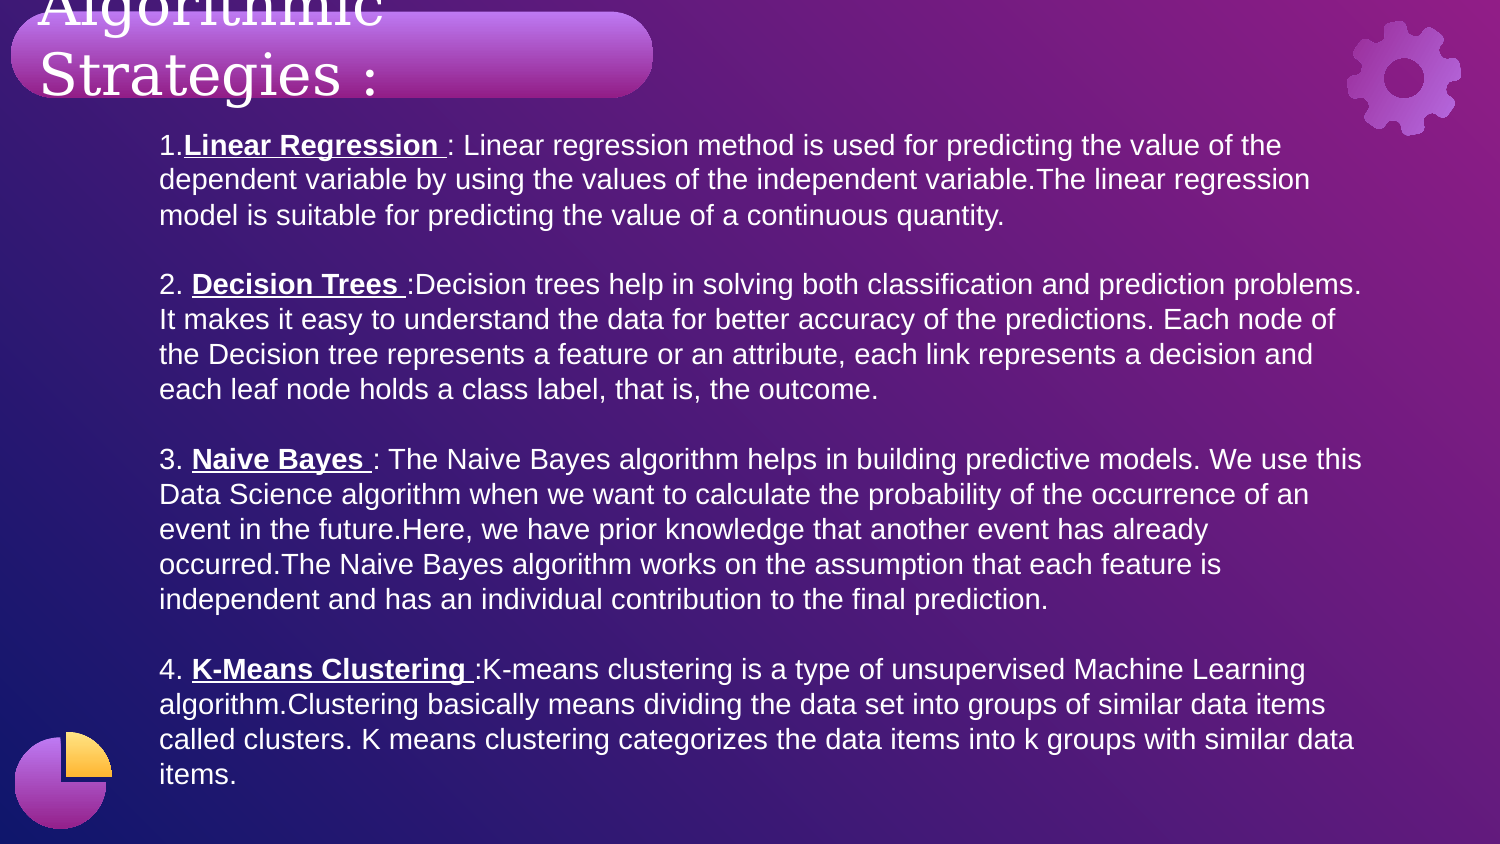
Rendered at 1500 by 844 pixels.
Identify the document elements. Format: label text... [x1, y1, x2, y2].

text_box 1.Linear Regression : Linear regression method is used for predicting the value of the dependent variable by using the values of the independent variable.The linear regression model is suitable for predicting the value of a continuous quantity. 2. Decision Trees :Decision trees help in solving both classification and prediction problems. It makes it easy to understand the data for better accuracy of the predictions. Each node of the Decision tree represents a feature or an attribute, each link represents a decision and each leaf node holds a class label, that is, the outcome. 3. Naive Bayes : The Naive Bayes algorithm helps in building predictive models. We use this Data Science algorithm when we want to calculate the probability of the occurrence of an event in the future.Here, we have prior knowledge that another event has already occurred.The Naive Bayes algorithm works on the assumption that each feature is independent and has an individual contribution to the final prediction. 4. K-Means Clustering :K-means clustering is a type of unsupervised Machine Learning algorithm.Clustering basically means dividing the data set into groups of similar data items called clusters. K means clustering categorizes the data items into k groups with similar data items. [144, 118, 1400, 798]
text_box Algorithmic Strategies : [11, 11, 654, 98]
text_box [1347, 21, 1461, 136]
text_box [10, 731, 112, 833]
